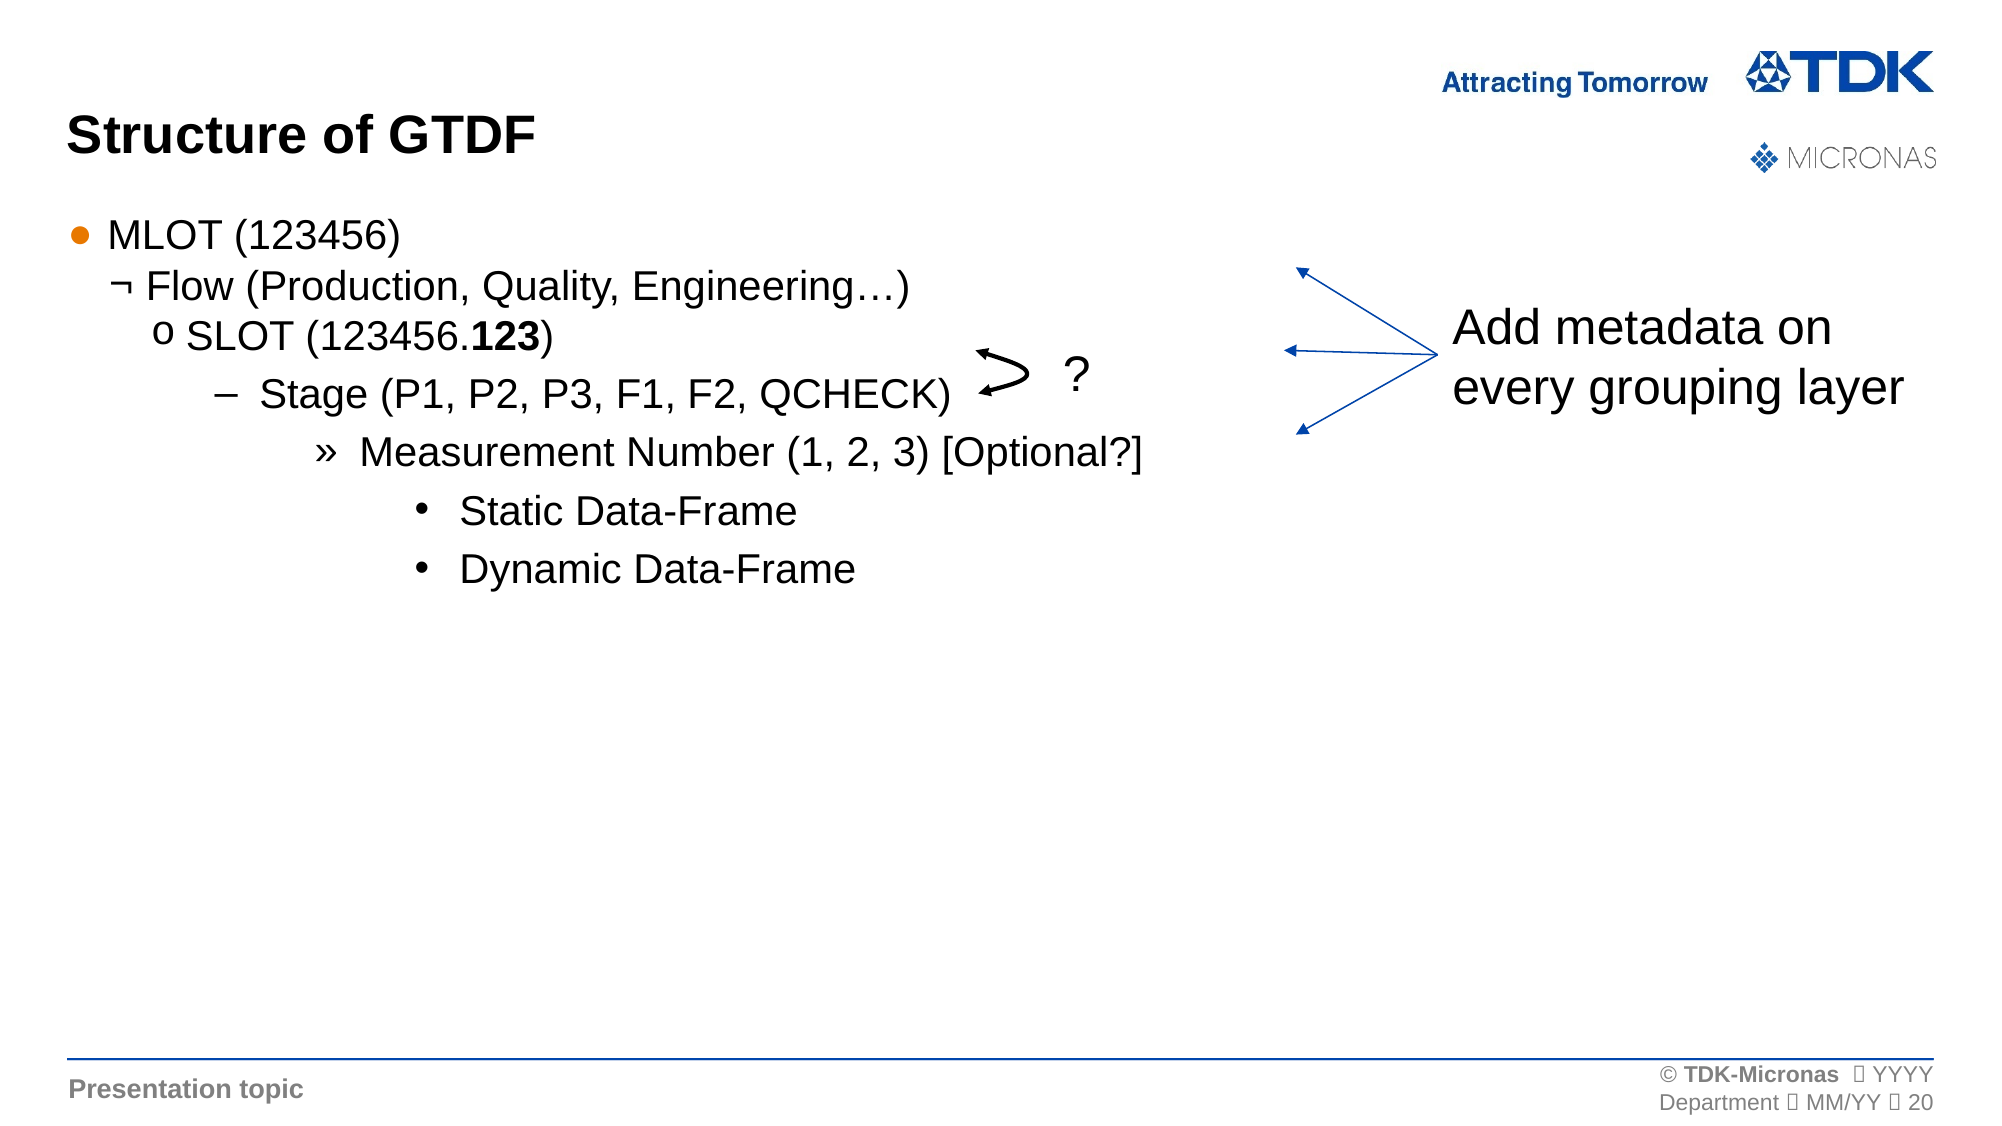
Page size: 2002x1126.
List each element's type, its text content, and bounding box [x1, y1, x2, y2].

text_box ? [1048, 334, 1106, 409]
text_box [1295, 355, 1438, 435]
text_box [975, 348, 1030, 397]
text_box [1283, 350, 1438, 356]
picture [1750, 142, 1936, 173]
text_box Add metadata on every grouping layer [1442, 287, 1982, 423]
title Structure of GTDF [66, 34, 1330, 165]
picture [1441, 51, 1934, 98]
list MLOT (123456) Flow (Production, Quality, Engineering…) SLOT (123456.123) Stage (P1, P2, P3, F1, F2, QCHECK) Measurement Number (1, 2, 3) [Optional?] Static Data-Frame Dynamic Data-Frame [67, 208, 1936, 1036]
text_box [1295, 267, 1438, 350]
